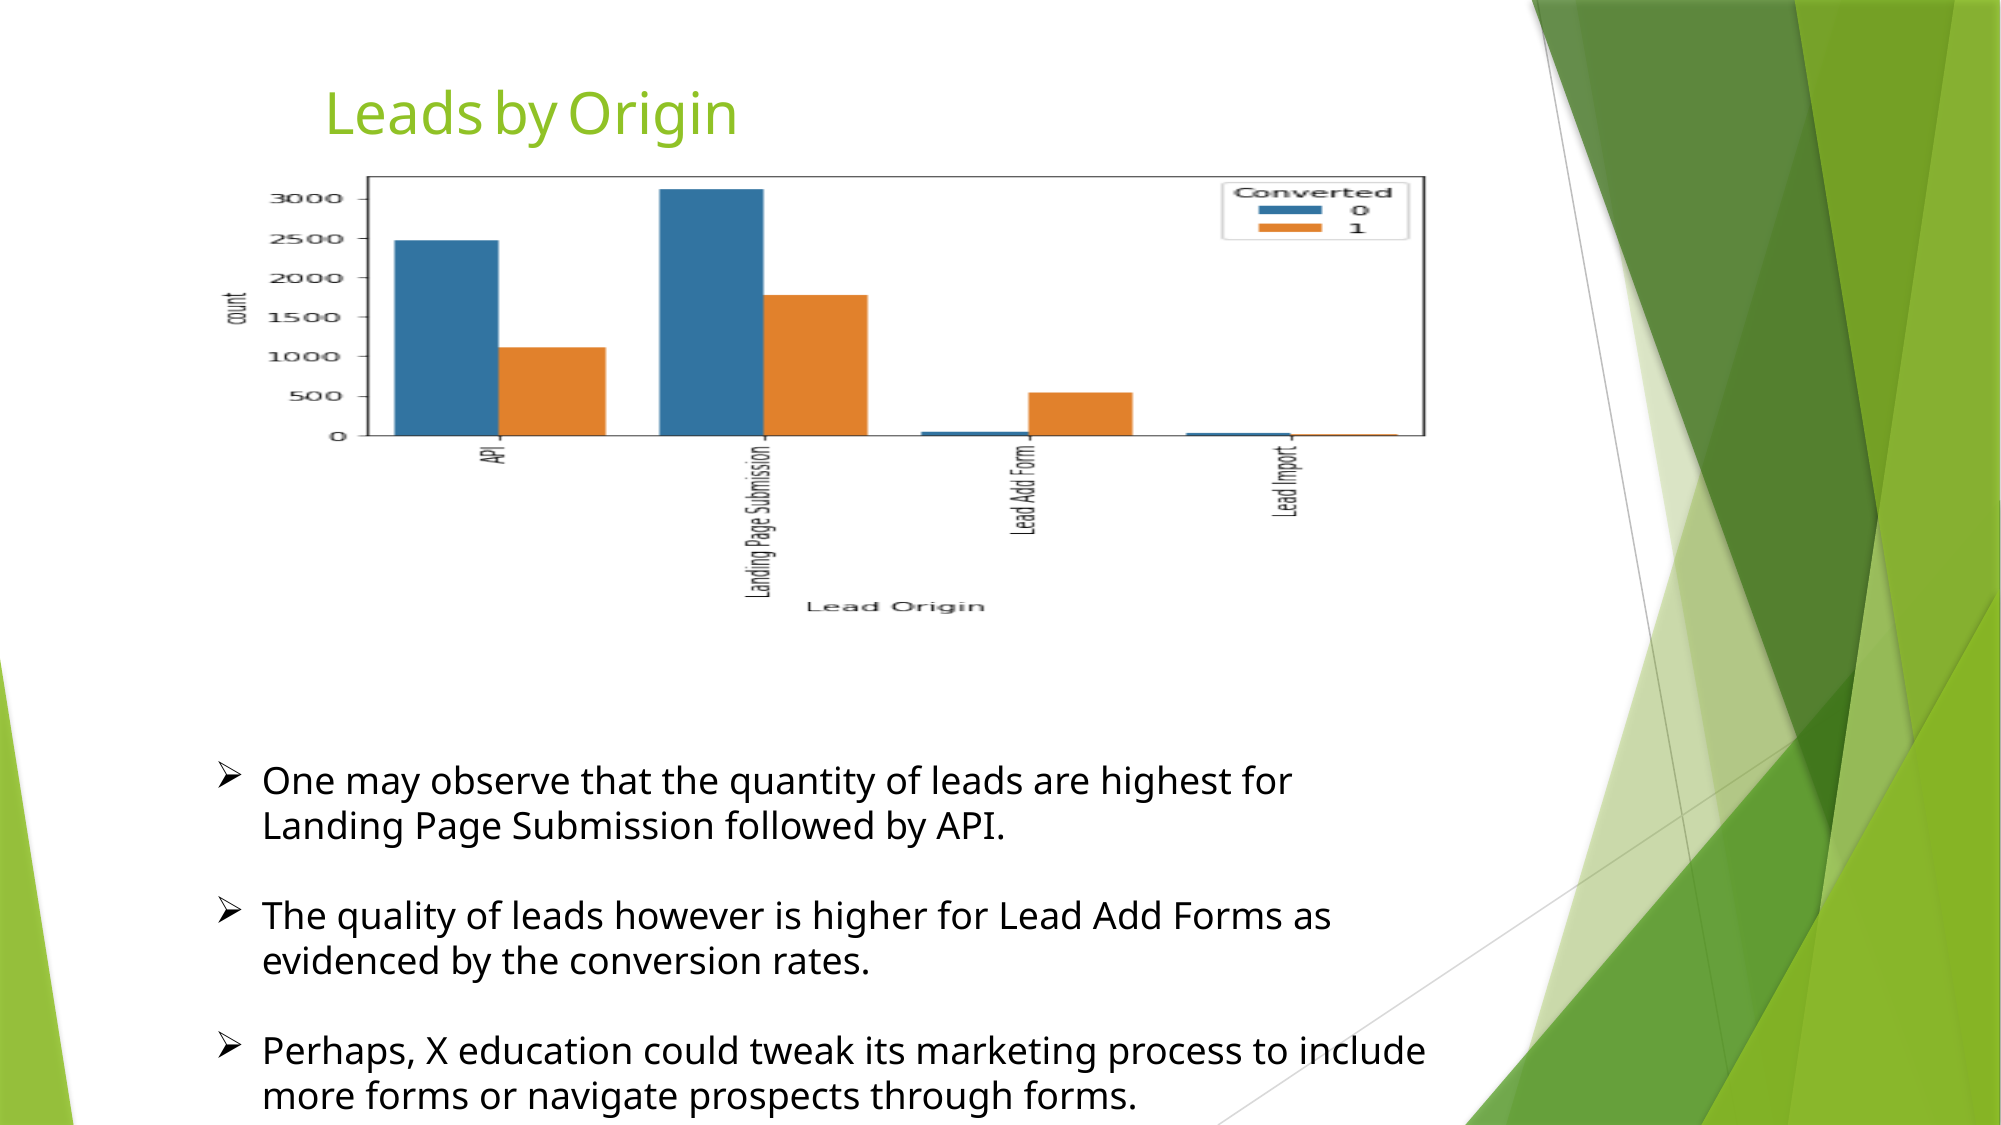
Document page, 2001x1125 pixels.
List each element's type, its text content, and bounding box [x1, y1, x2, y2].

text_box Leads by Origin [309, 68, 1467, 154]
text_box One may observe that the quantity of leads are highest for Landing Page Submission followed by API. The quality of leads however is higher for Lead Add Forms as evidenced by the conversion rates. Perhaps, X education could tweak its marketing process to include more forms or navigate prospects through forms. [200, 749, 1450, 1125]
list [199, 168, 1447, 622]
